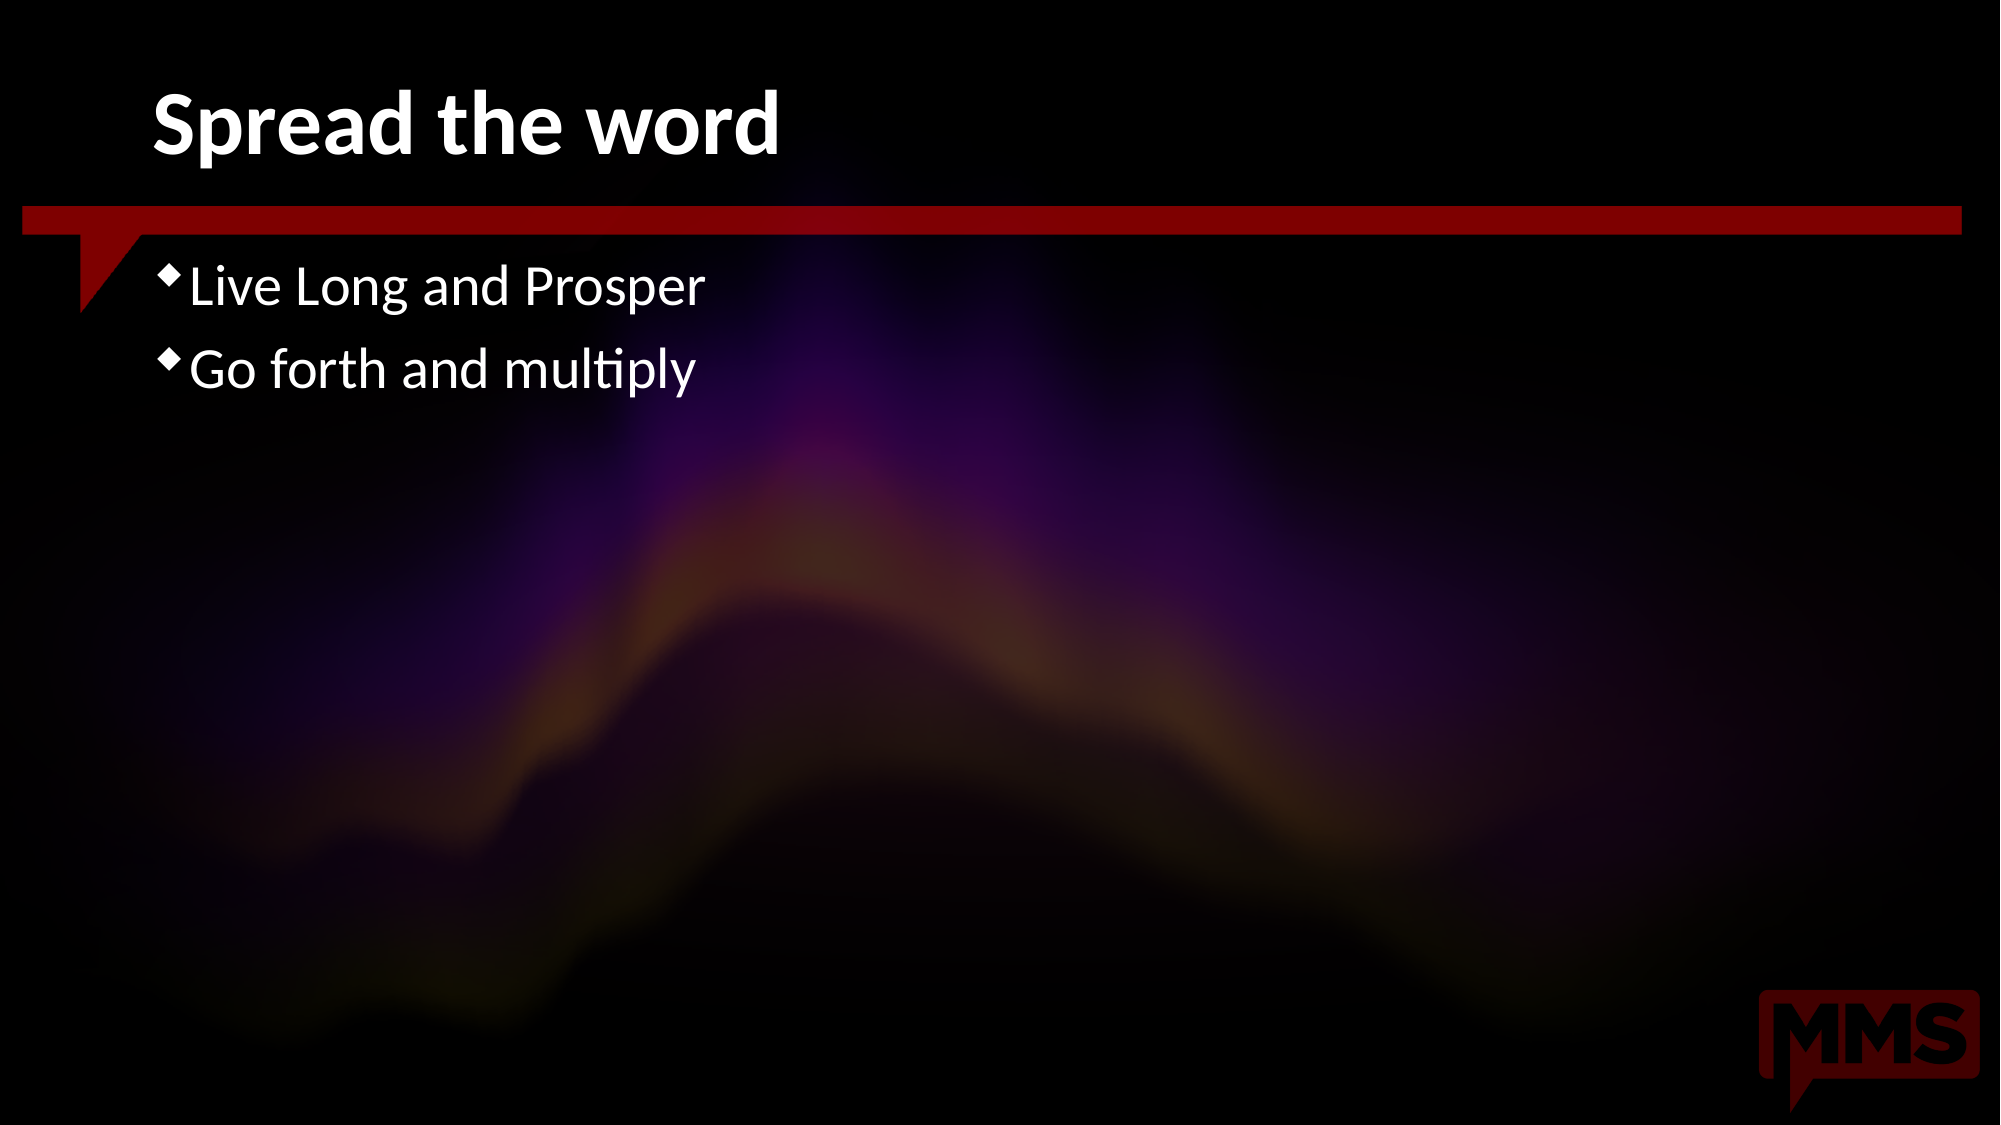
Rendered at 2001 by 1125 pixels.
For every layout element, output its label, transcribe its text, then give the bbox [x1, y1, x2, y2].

title Spread the word [137, 59, 1863, 190]
picture [0, 41, 2000, 1123]
list Live Long and Prosper Go forth and multiply [137, 247, 1863, 1014]
